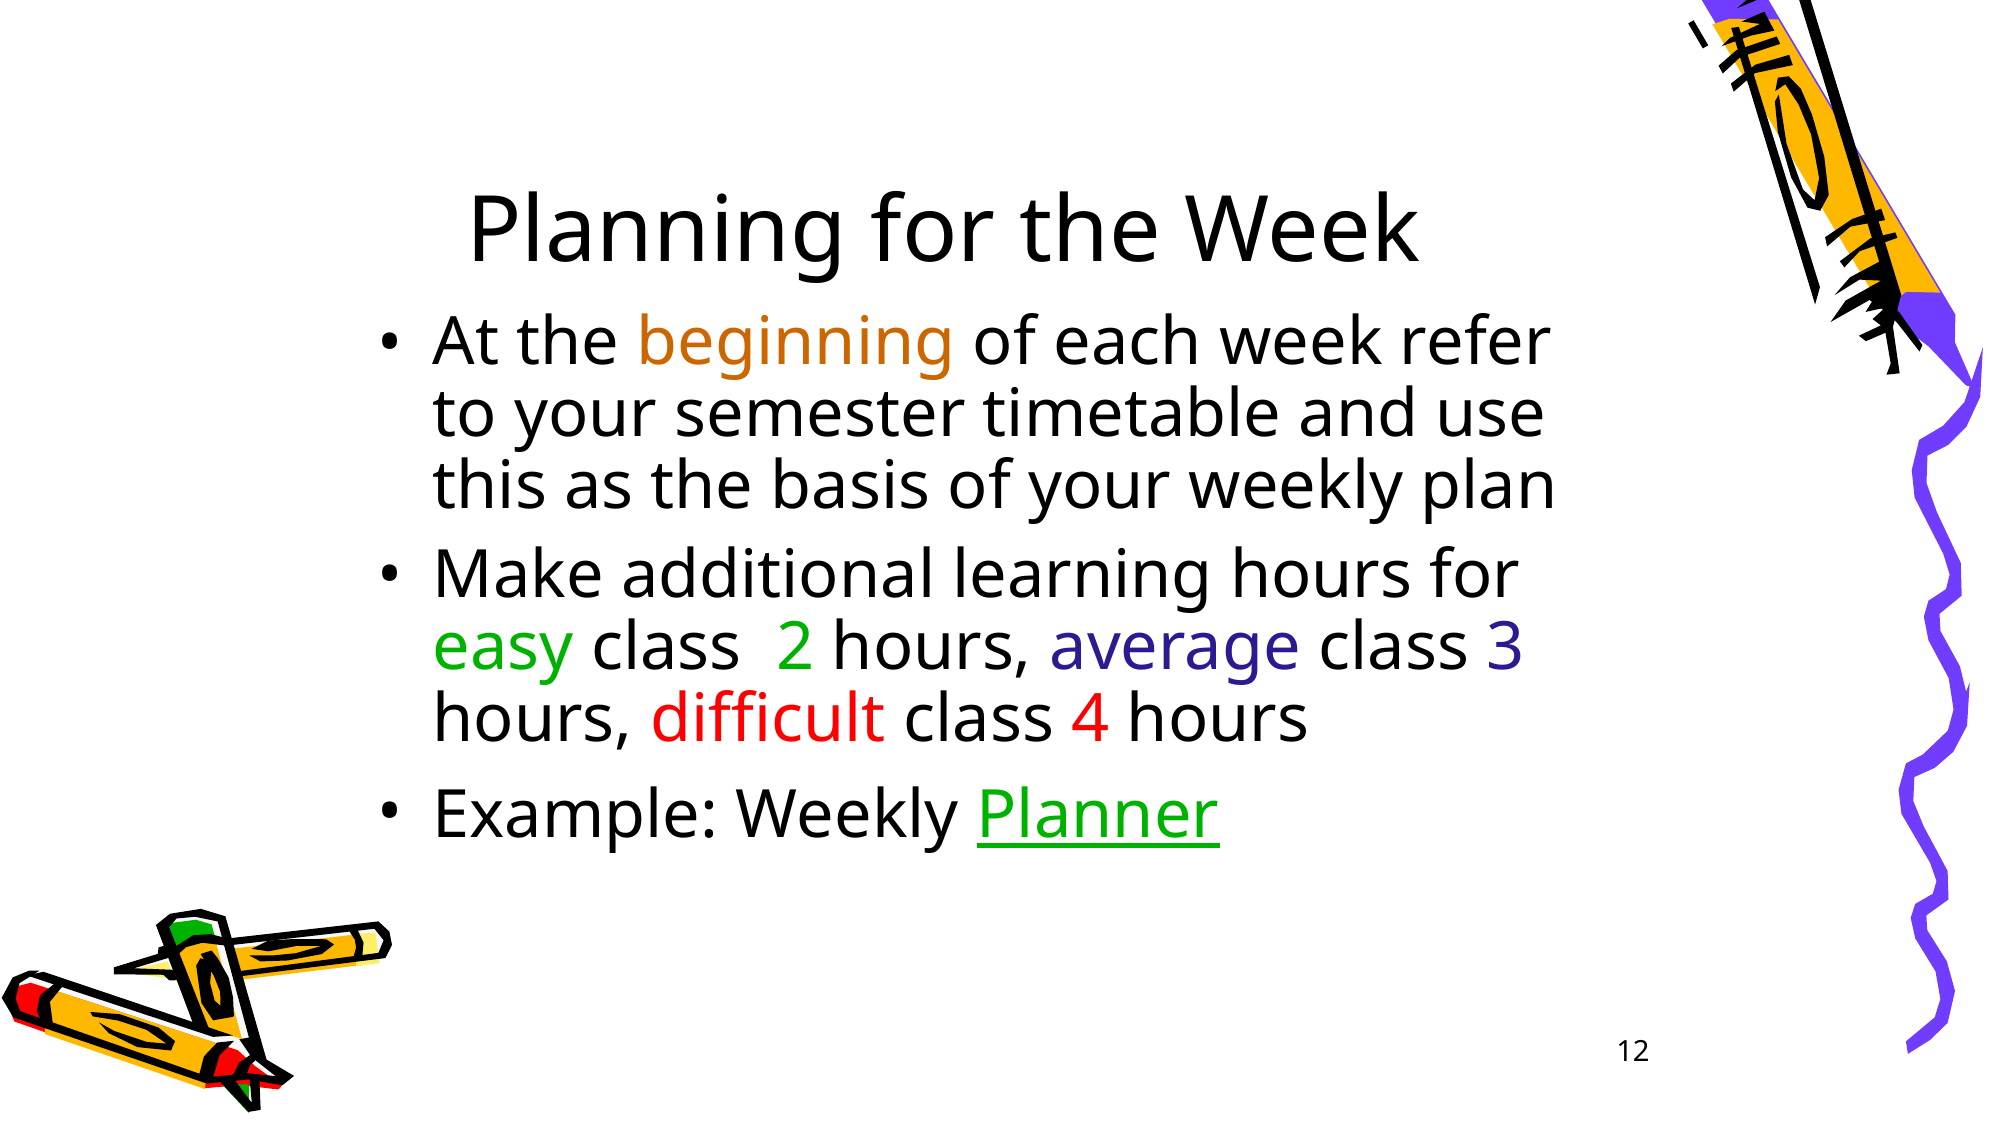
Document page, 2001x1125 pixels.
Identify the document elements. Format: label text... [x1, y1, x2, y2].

text_box At the beginning of each week refer to your semester timetable and use this as the basis of your weekly plan Make additional learning hours for easy class 2 hours, average class 3 hours, difficult class 4 hours Example: Weekly Planner [362, 299, 1625, 900]
text_box Planning for the Week [362, 24, 1525, 288]
text_box 12 [1352, 1024, 1665, 1100]
